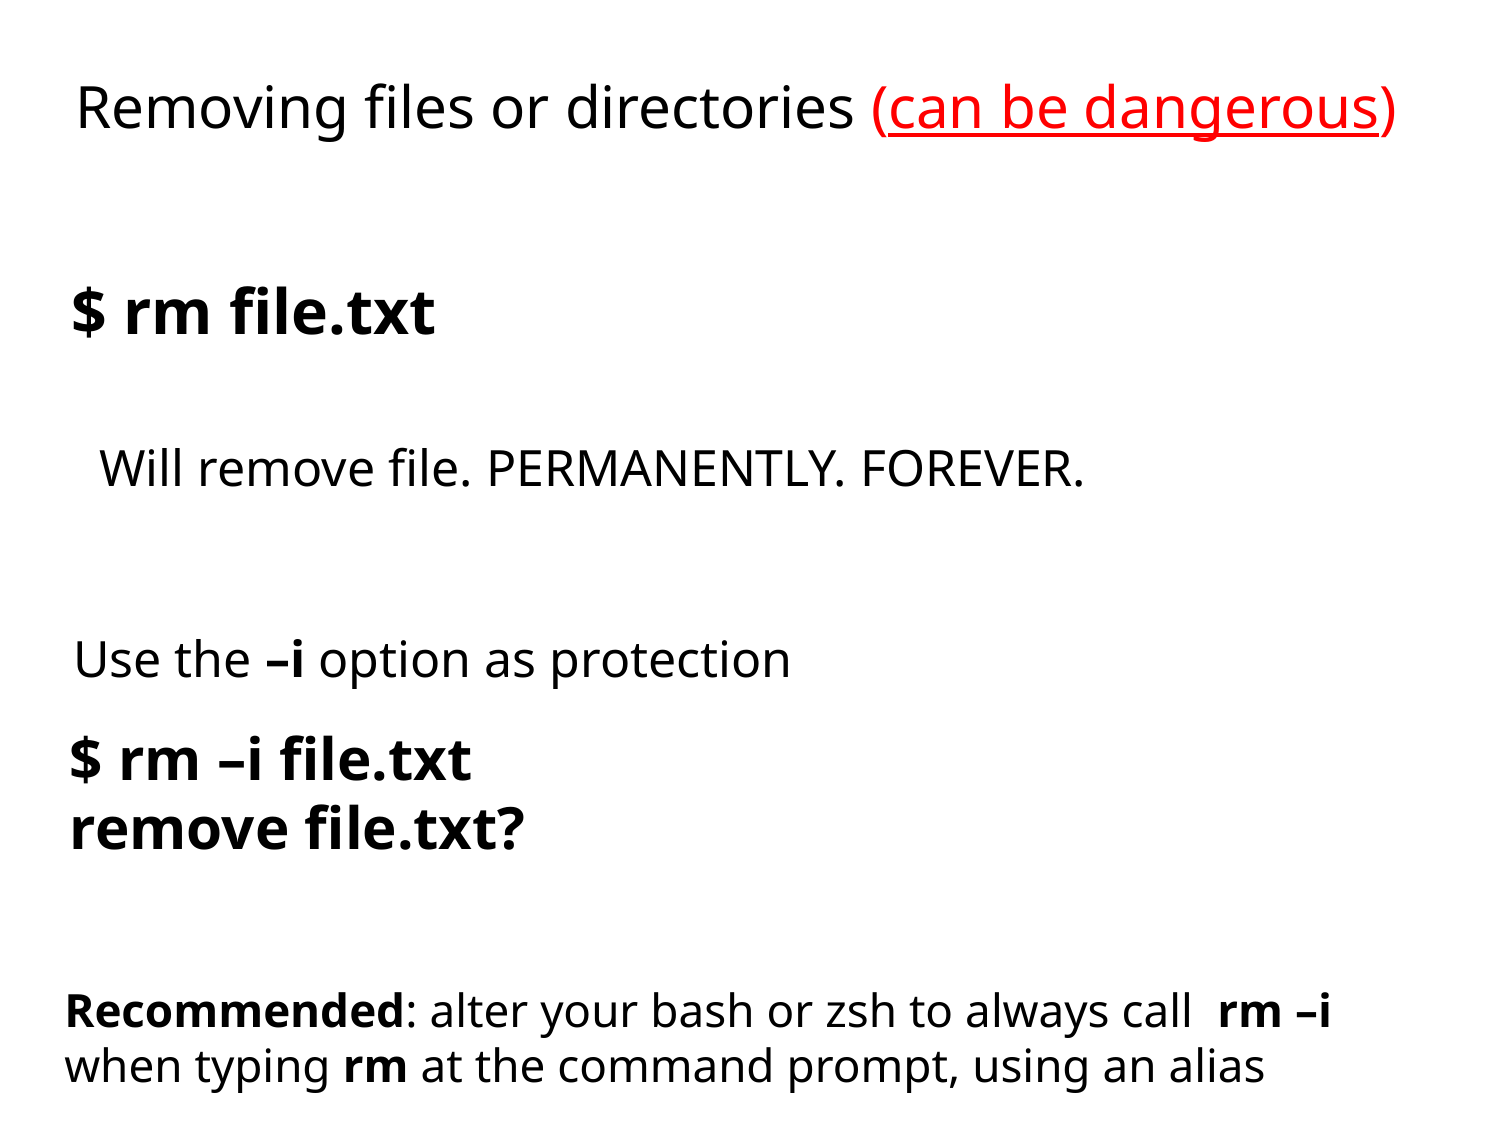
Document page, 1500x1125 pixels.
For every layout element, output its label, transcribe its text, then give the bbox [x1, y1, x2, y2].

text_box $ rm file.txt [56, 264, 453, 355]
text_box Will remove file. PERMANENTLY. FOREVER. [84, 428, 1423, 564]
text_box Use the –i option as protection [58, 620, 808, 695]
text_box $ rm –i file.txt remove file.txt? [55, 714, 541, 869]
text_box Removing files or directories (can be dangerous) [61, 62, 1412, 148]
text_box Recommended: alter your bash or zsh to always call rm –i when typing rm at the command prompt, using an alias [49, 974, 1388, 1100]
